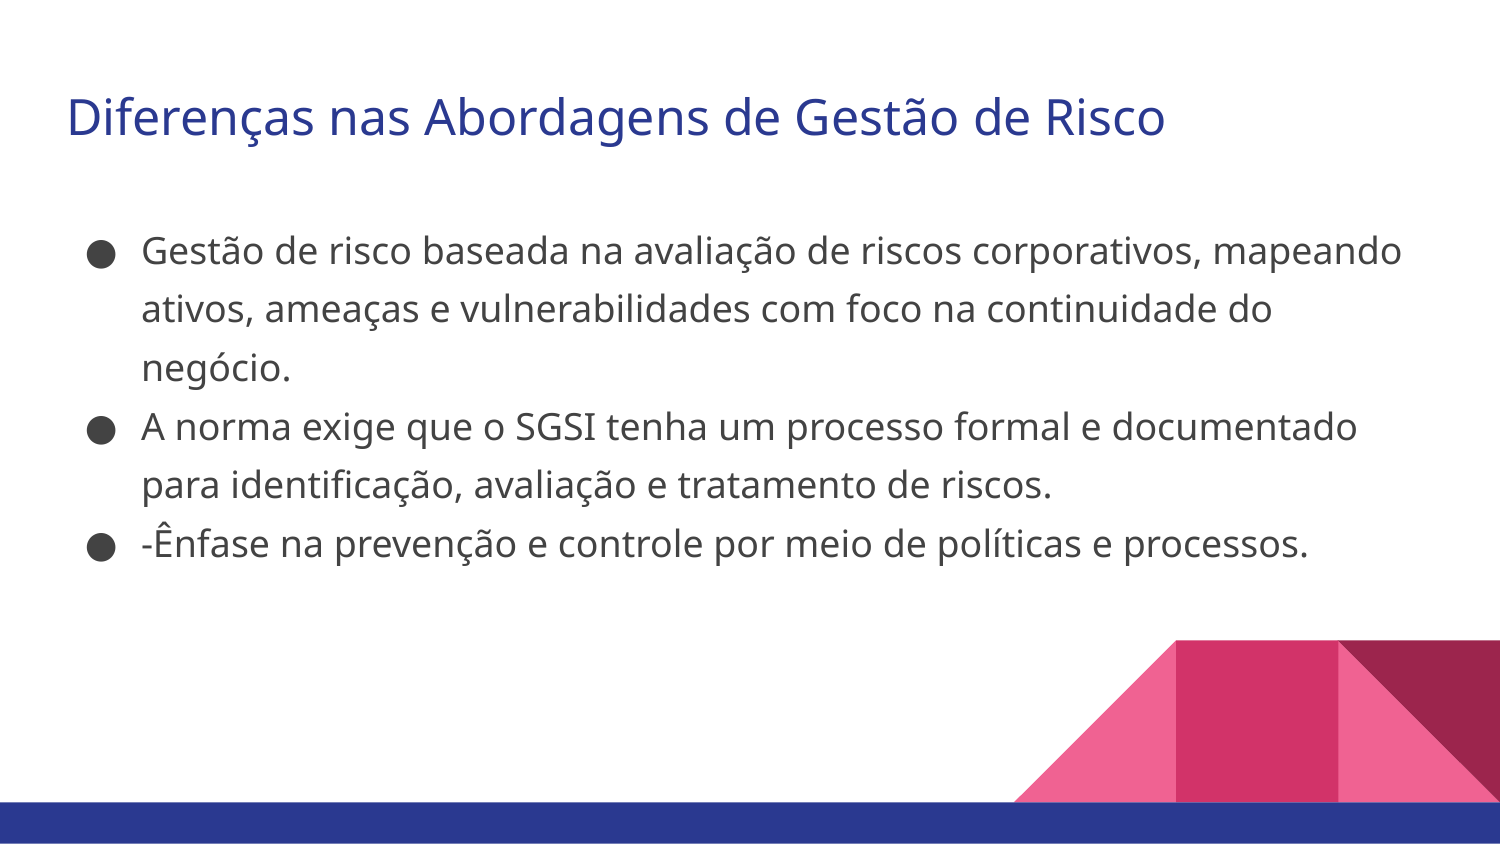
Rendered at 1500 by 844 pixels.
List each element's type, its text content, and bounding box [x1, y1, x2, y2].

list Gestão de risco baseada na avaliação de riscos corporativos, mapeando ativos, ameaças e vulnerabilidades com foco na continuidade do negócio. A norma exige que o SGSI tenha um processo formal e documentado para identificação, avaliação e tratamento de riscos. -Ênfase na prevenção e controle por meio de políticas e processos. [51, 201, 1449, 750]
title Diferenças nas Abordagens de Gestão de Risco [51, 67, 1449, 167]
